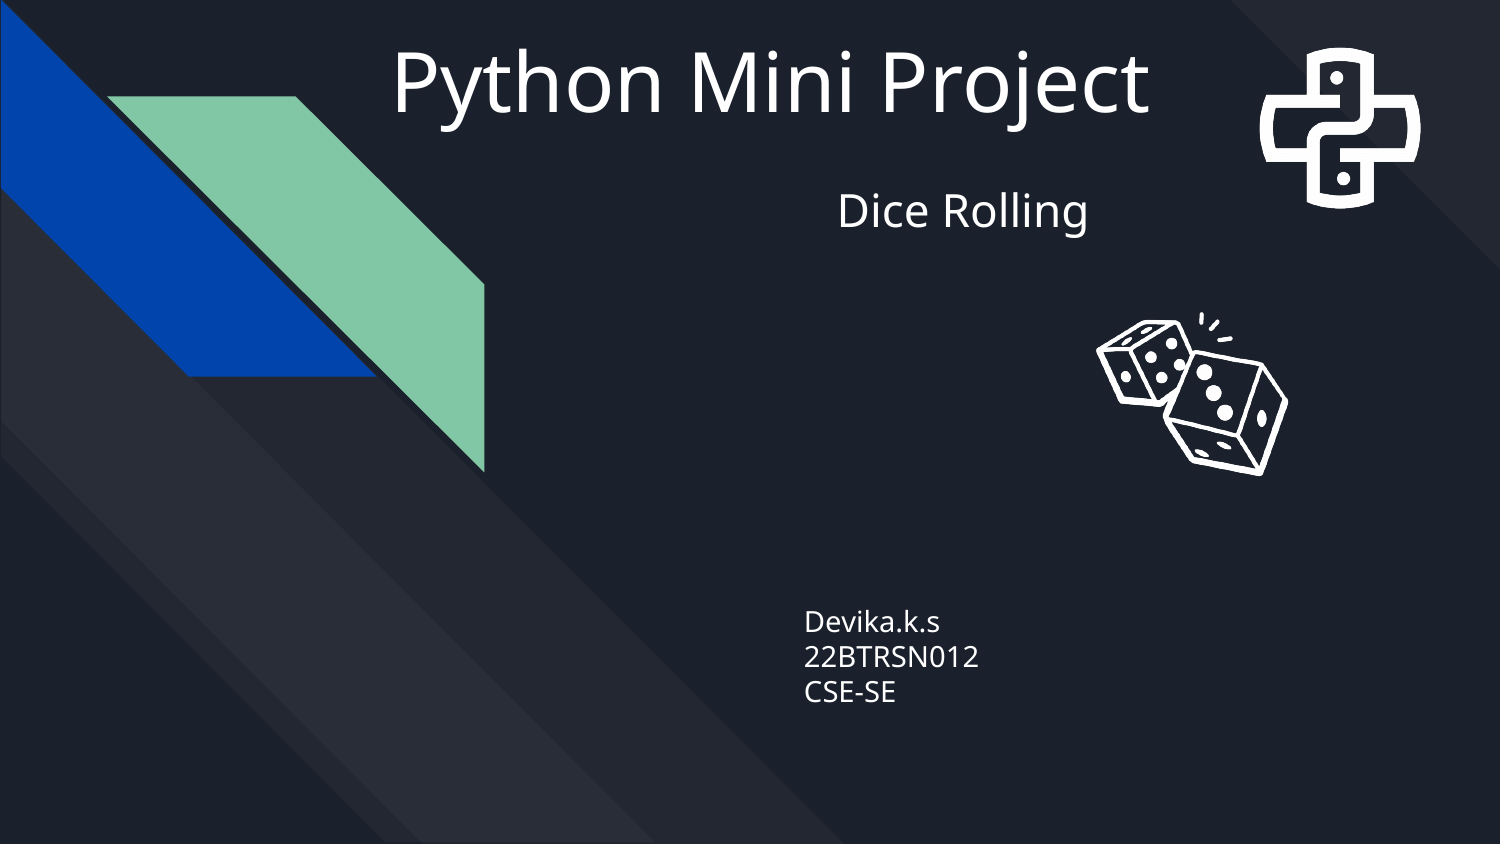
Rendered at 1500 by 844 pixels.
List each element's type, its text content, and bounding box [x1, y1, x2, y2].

subtitle Dice Rolling [789, 166, 1138, 256]
title Python Mini Project [375, 14, 1175, 274]
picture [1024, 0, 1500, 562]
text_box Devika.k.s 22BTRSN012 CSE-SE [788, 588, 1500, 724]
